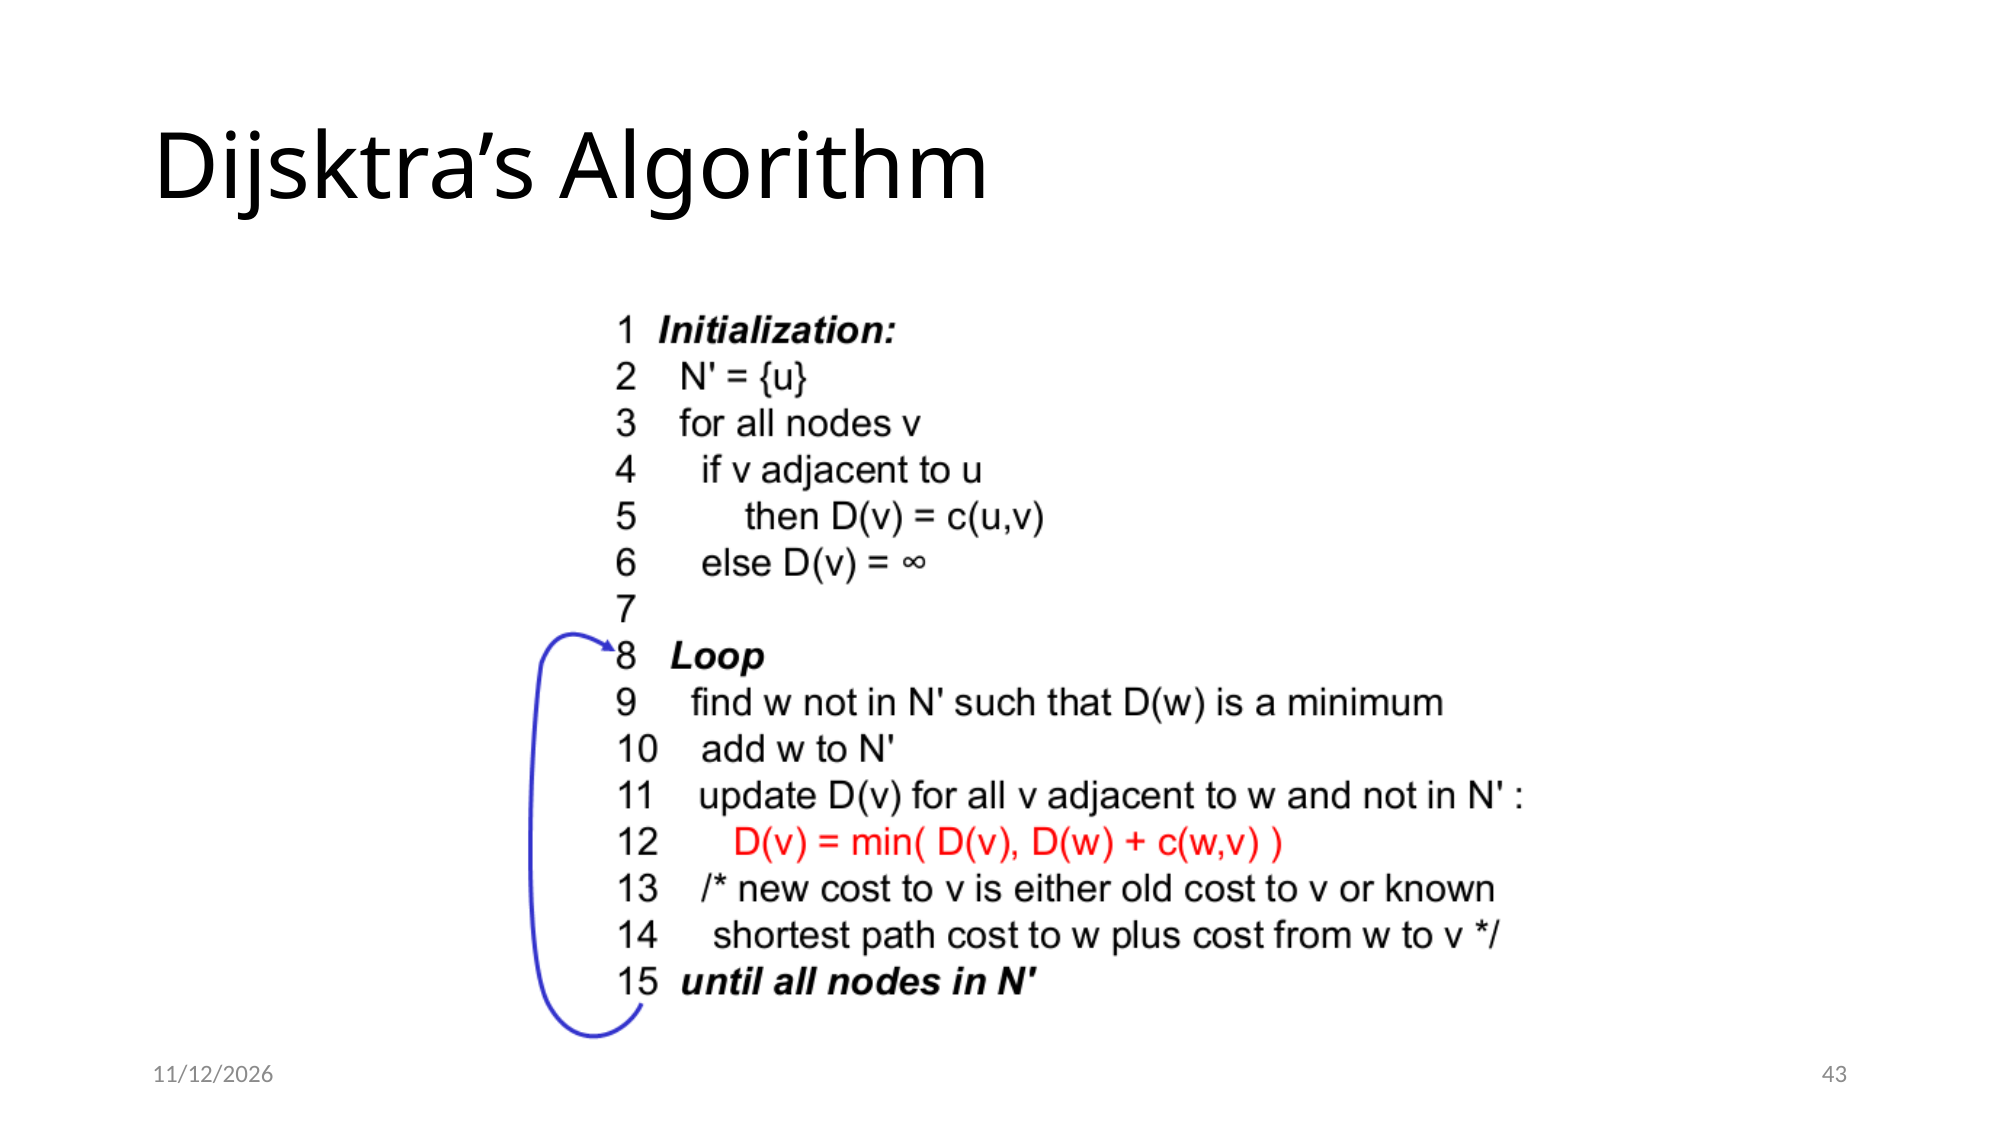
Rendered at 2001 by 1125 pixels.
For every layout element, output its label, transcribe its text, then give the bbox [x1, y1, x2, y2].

picture [495, 288, 1556, 1063]
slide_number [137, 1042, 588, 1103]
slide_number 43 [1412, 1042, 1863, 1103]
title Dijsktra’s Algorithm [137, 59, 1863, 278]
